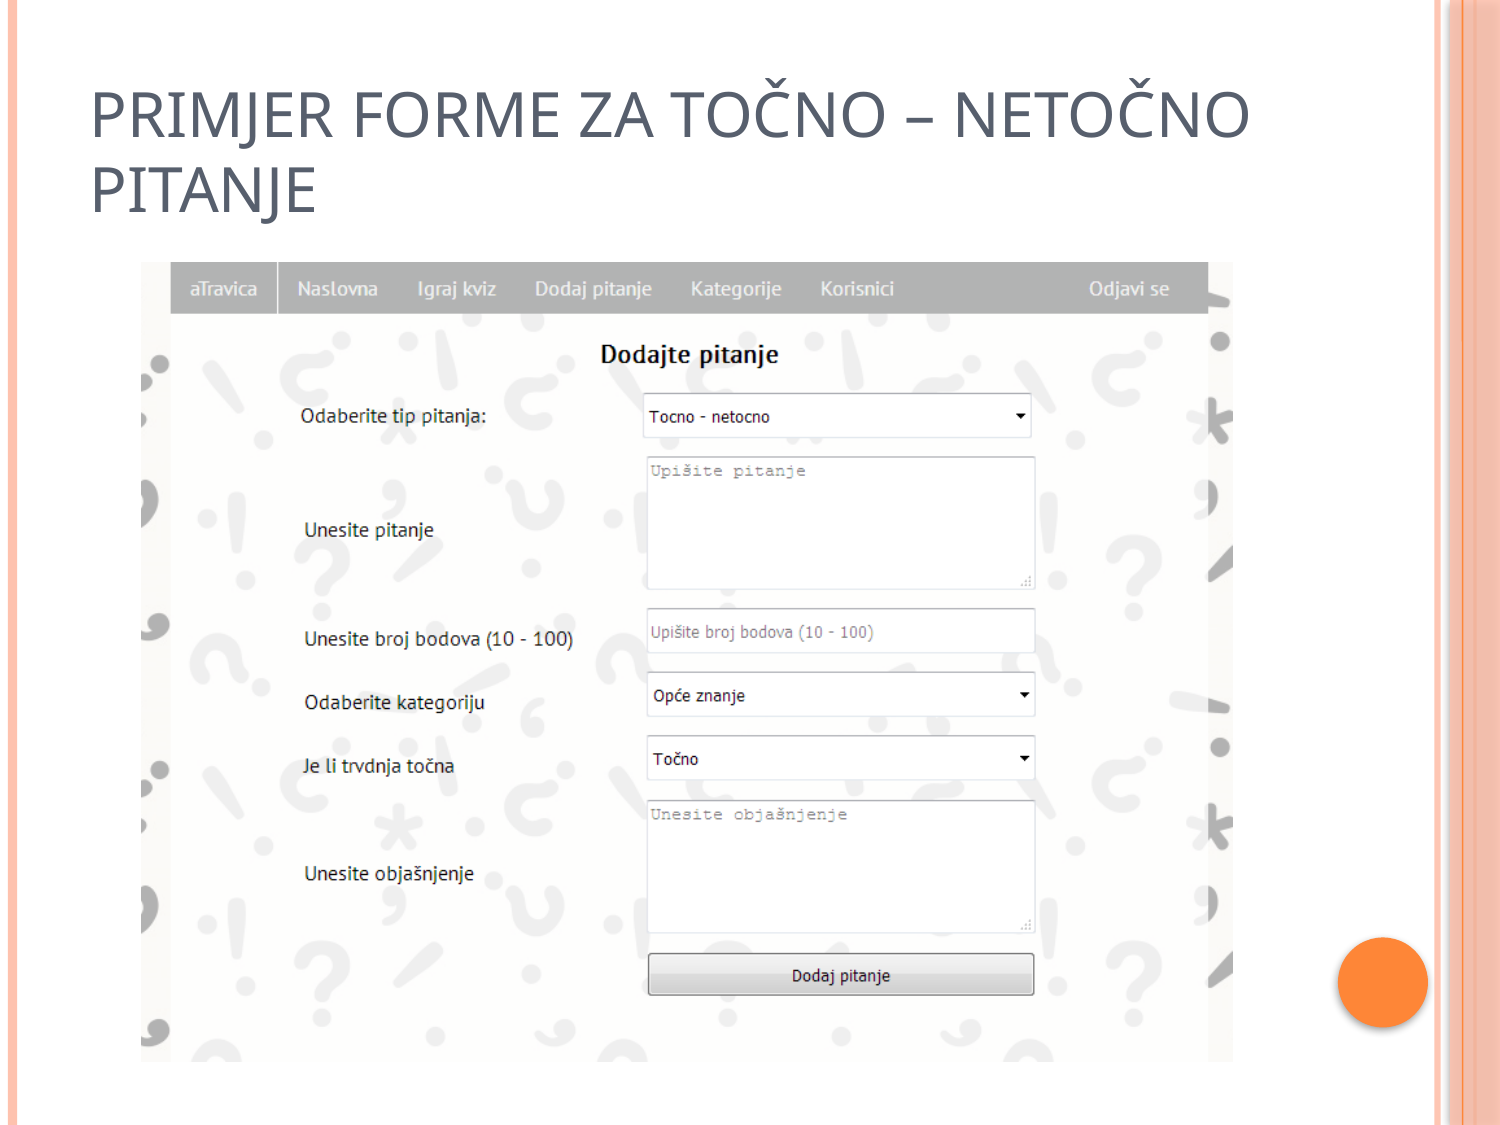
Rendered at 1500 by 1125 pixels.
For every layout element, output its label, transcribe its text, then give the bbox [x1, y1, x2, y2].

title Primjer forme za točno – netočno pitanje [75, 45, 1300, 233]
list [141, 261, 1234, 1063]
